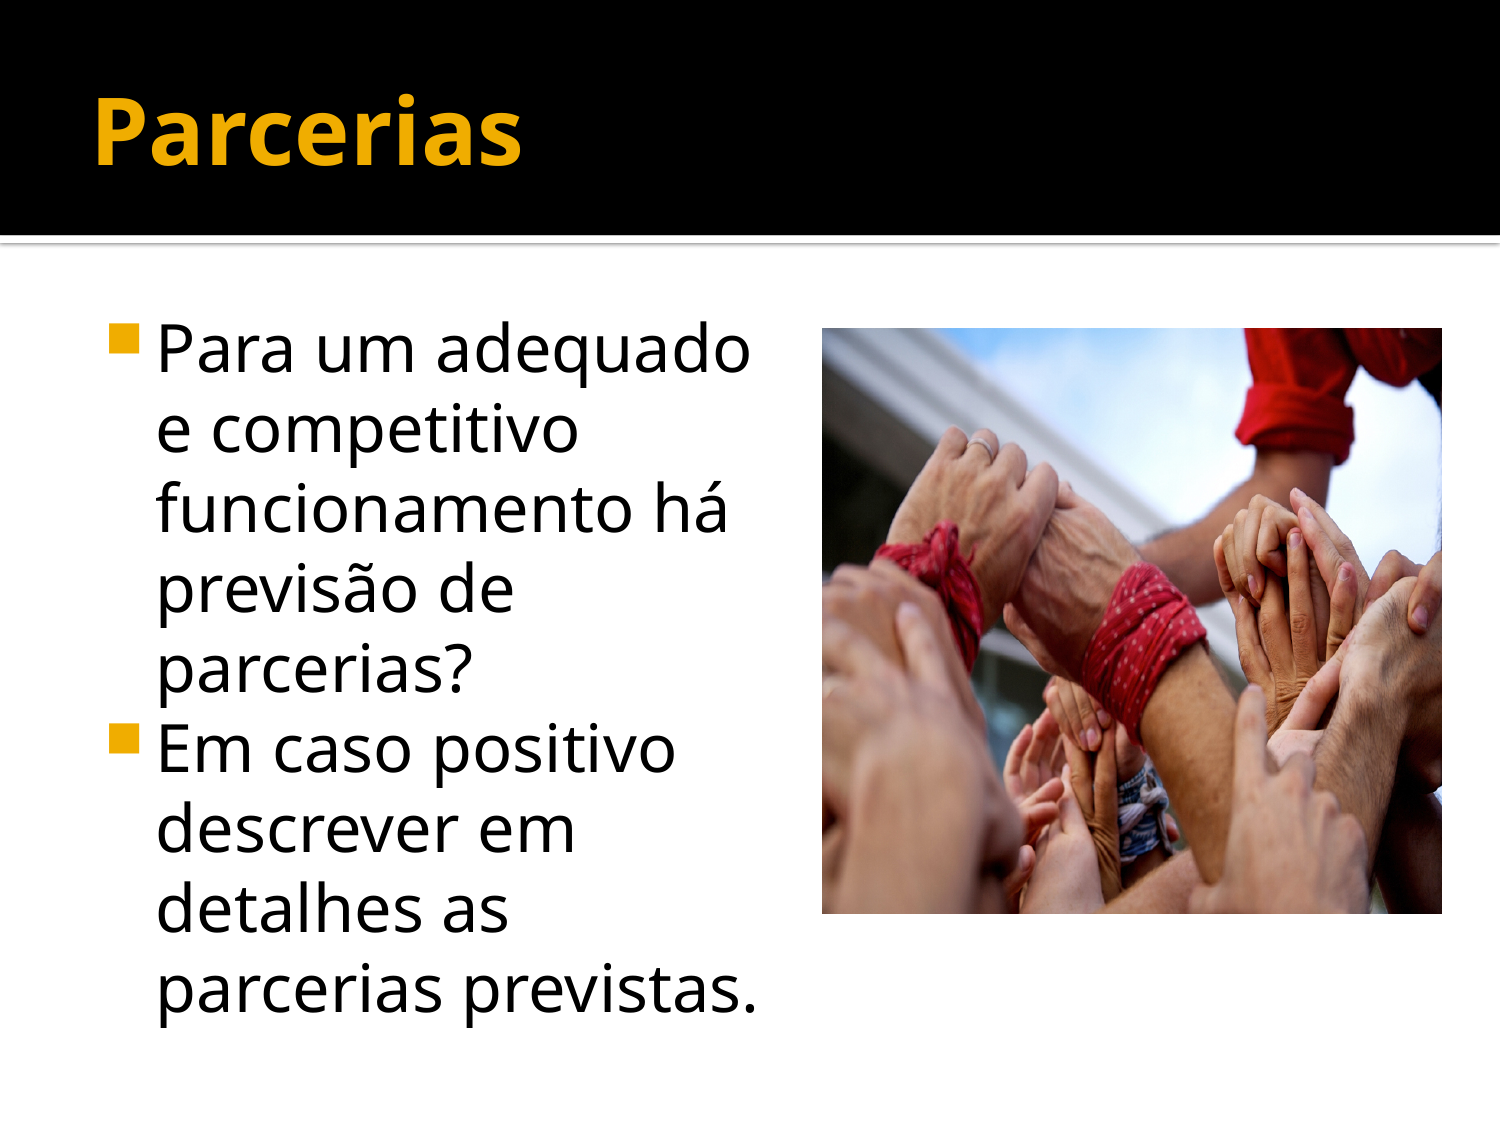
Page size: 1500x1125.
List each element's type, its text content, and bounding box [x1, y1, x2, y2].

list Para um adequado e competitivo funcionamento há previsão de parcerias? Em caso positivo descrever em detalhes as parcerias previstas. [75, 291, 797, 1050]
title Parcerias [75, 25, 1425, 231]
picture [822, 328, 1442, 914]
